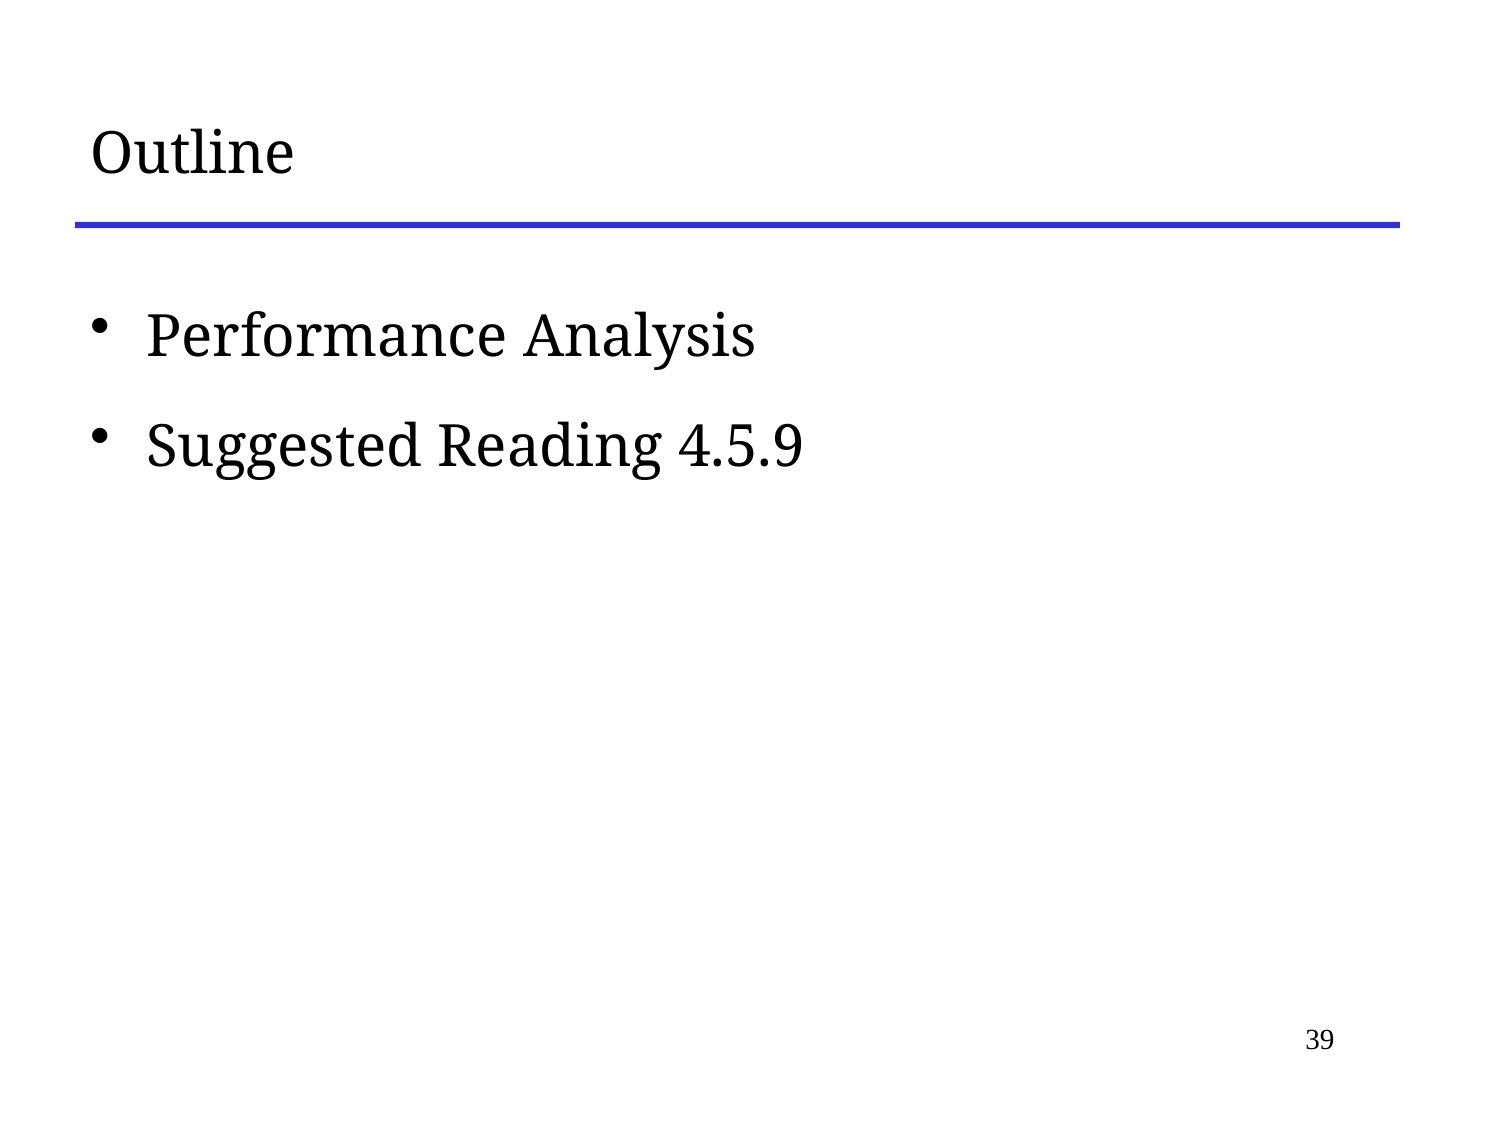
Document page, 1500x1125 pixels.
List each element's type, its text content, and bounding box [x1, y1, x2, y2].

title Outline [75, 75, 1400, 225]
slide_number 39 [1137, 1012, 1351, 1088]
list Performance Analysis Suggested Reading 4.5.9 [75, 262, 1438, 988]
